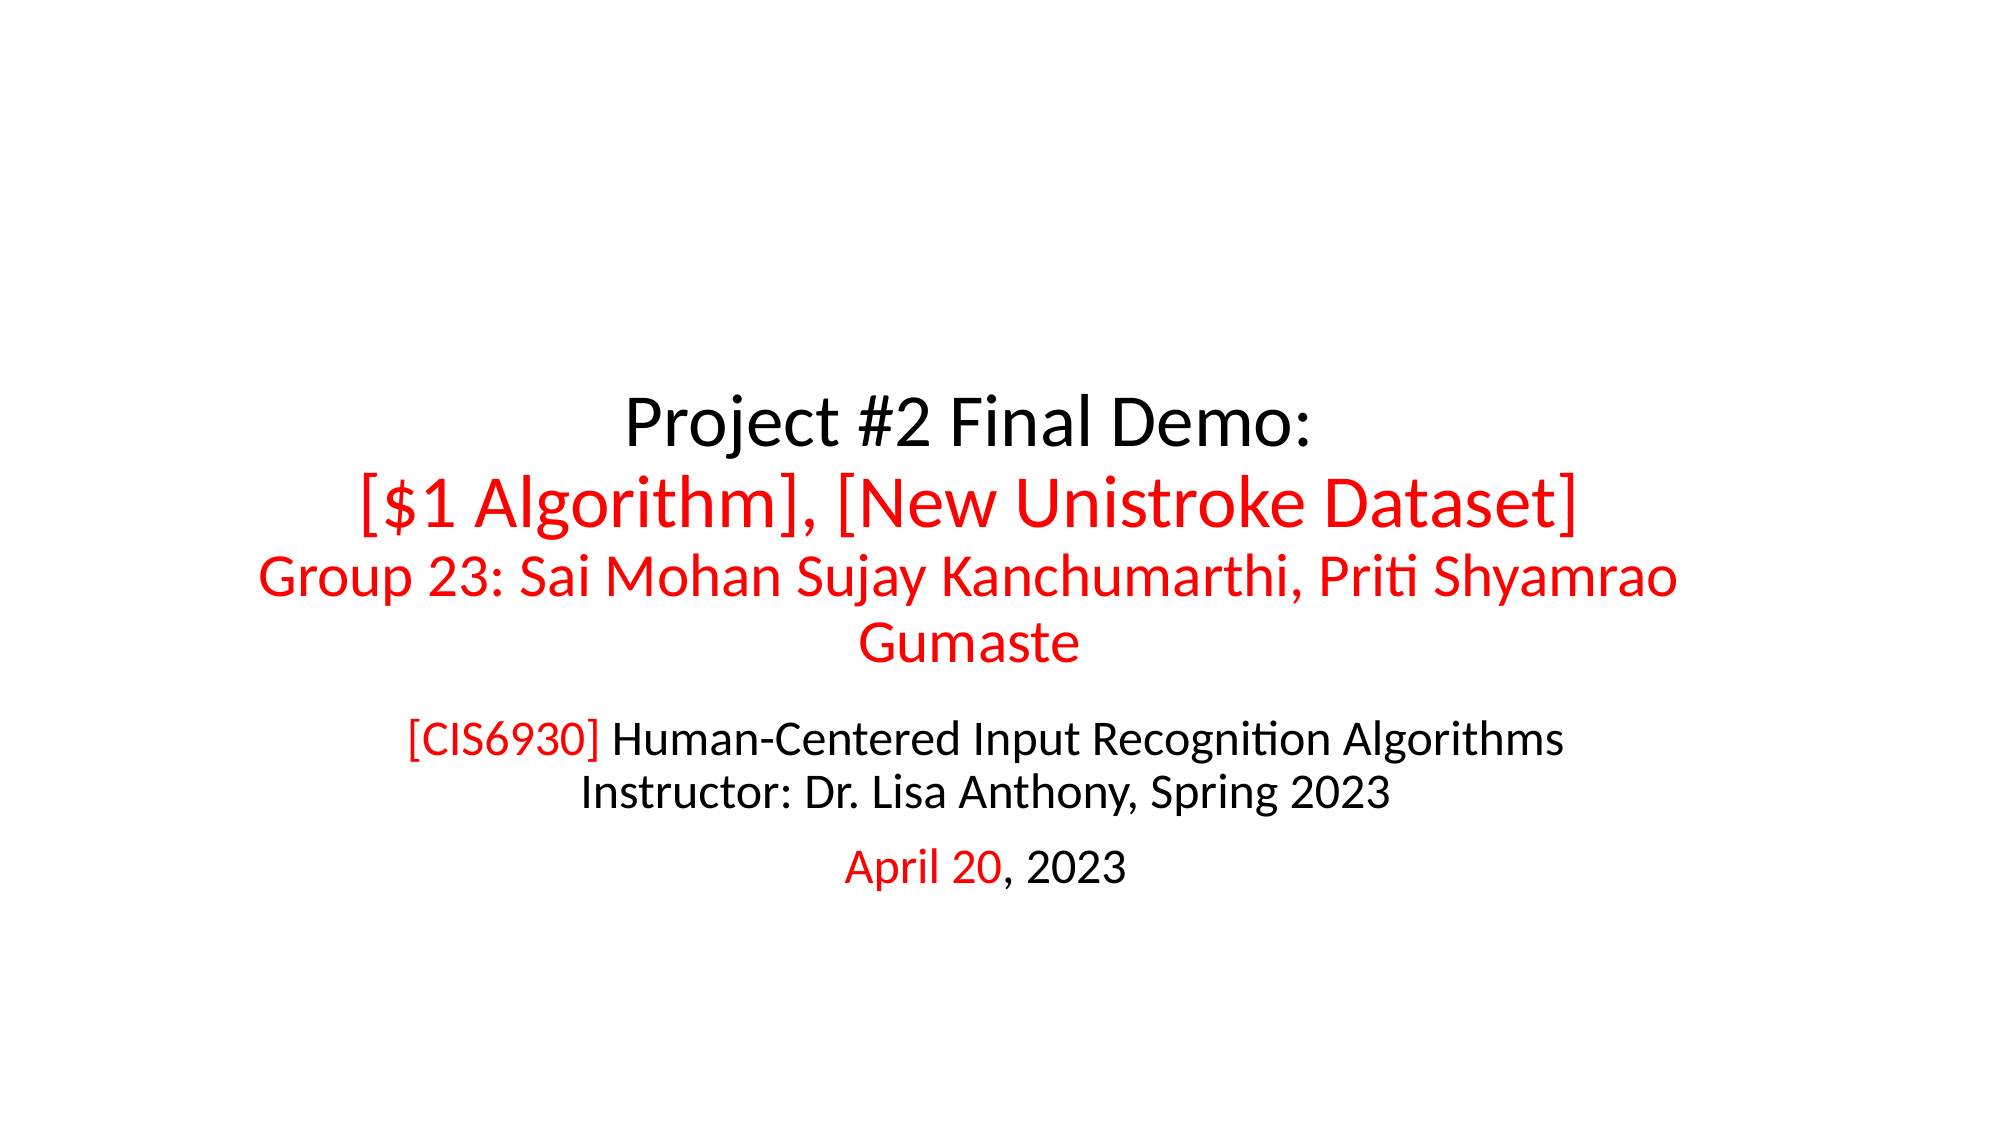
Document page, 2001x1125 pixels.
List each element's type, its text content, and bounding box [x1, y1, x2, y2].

subtitle [CIS6930] Human-Centered Input Recognition Algorithms Instructor: Dr. Lisa Anthony, Spring 2023 April 20, 2023 [235, 704, 1736, 976]
title Project #2 Final Demo: [$1 Algorithm], [New Unistroke Dataset] Group 23: Sai Mohan Sujay Kanchumarthi, Priti Shyamrao Gumaste [219, 291, 1720, 684]
